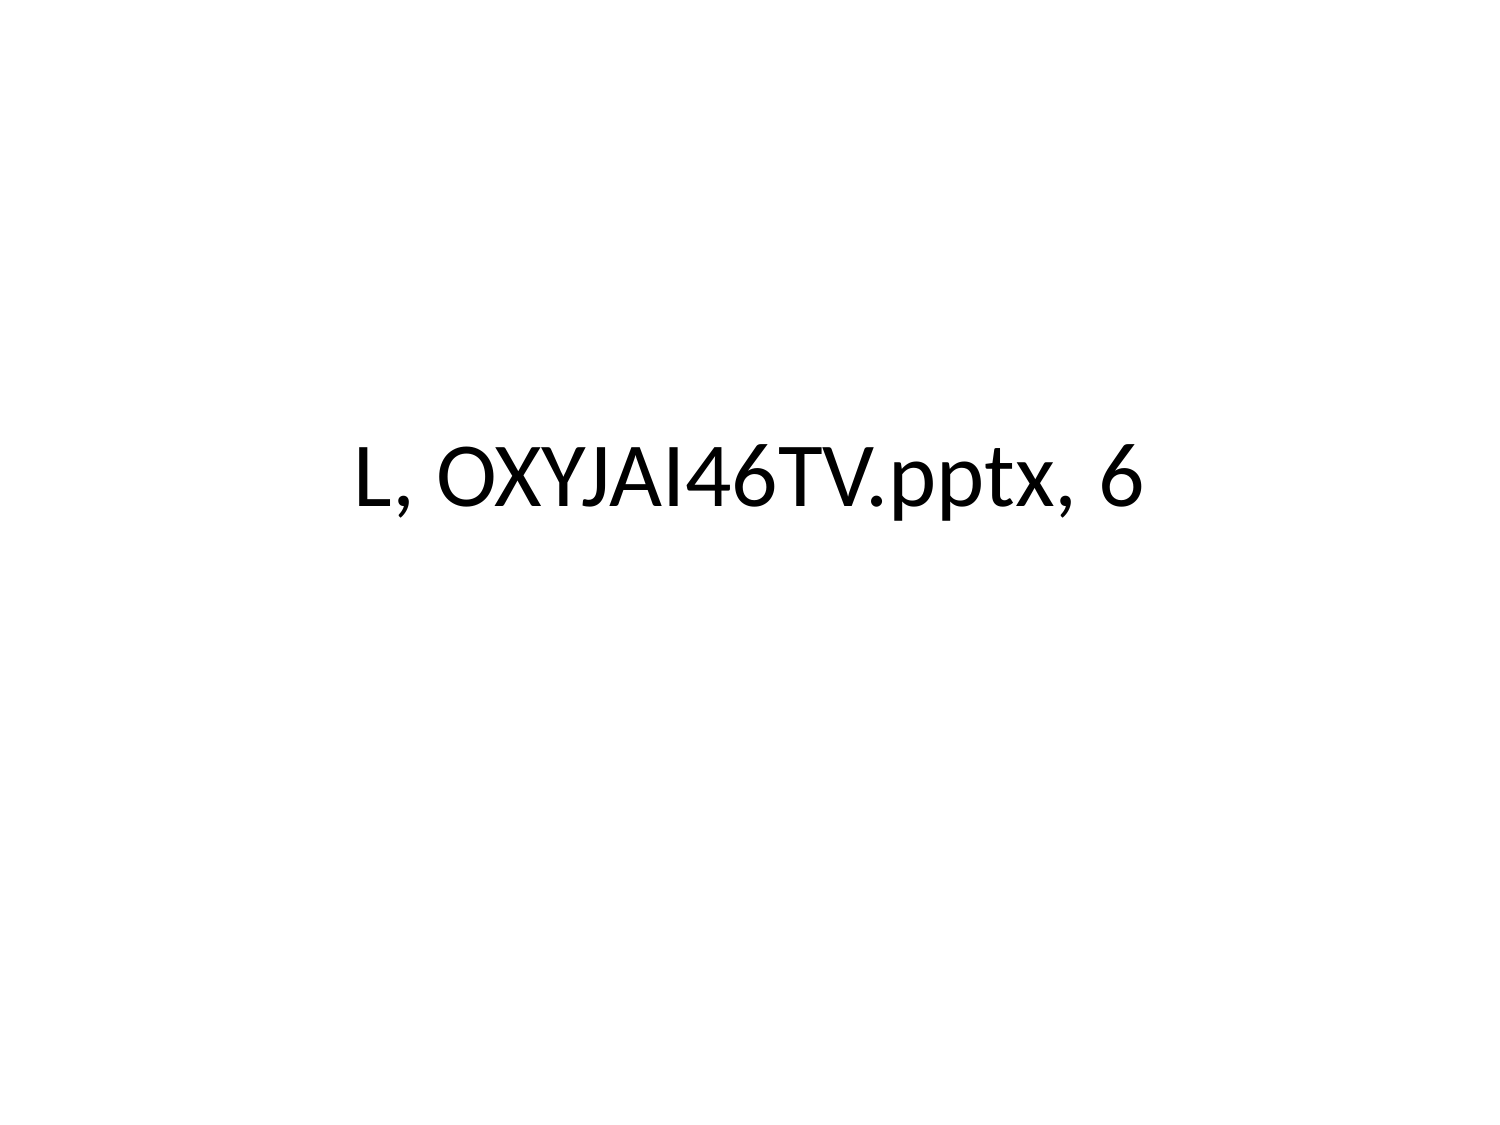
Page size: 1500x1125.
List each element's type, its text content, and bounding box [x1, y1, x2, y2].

title L, OXYJAI46TV.pptx, 6 [112, 349, 1388, 591]
